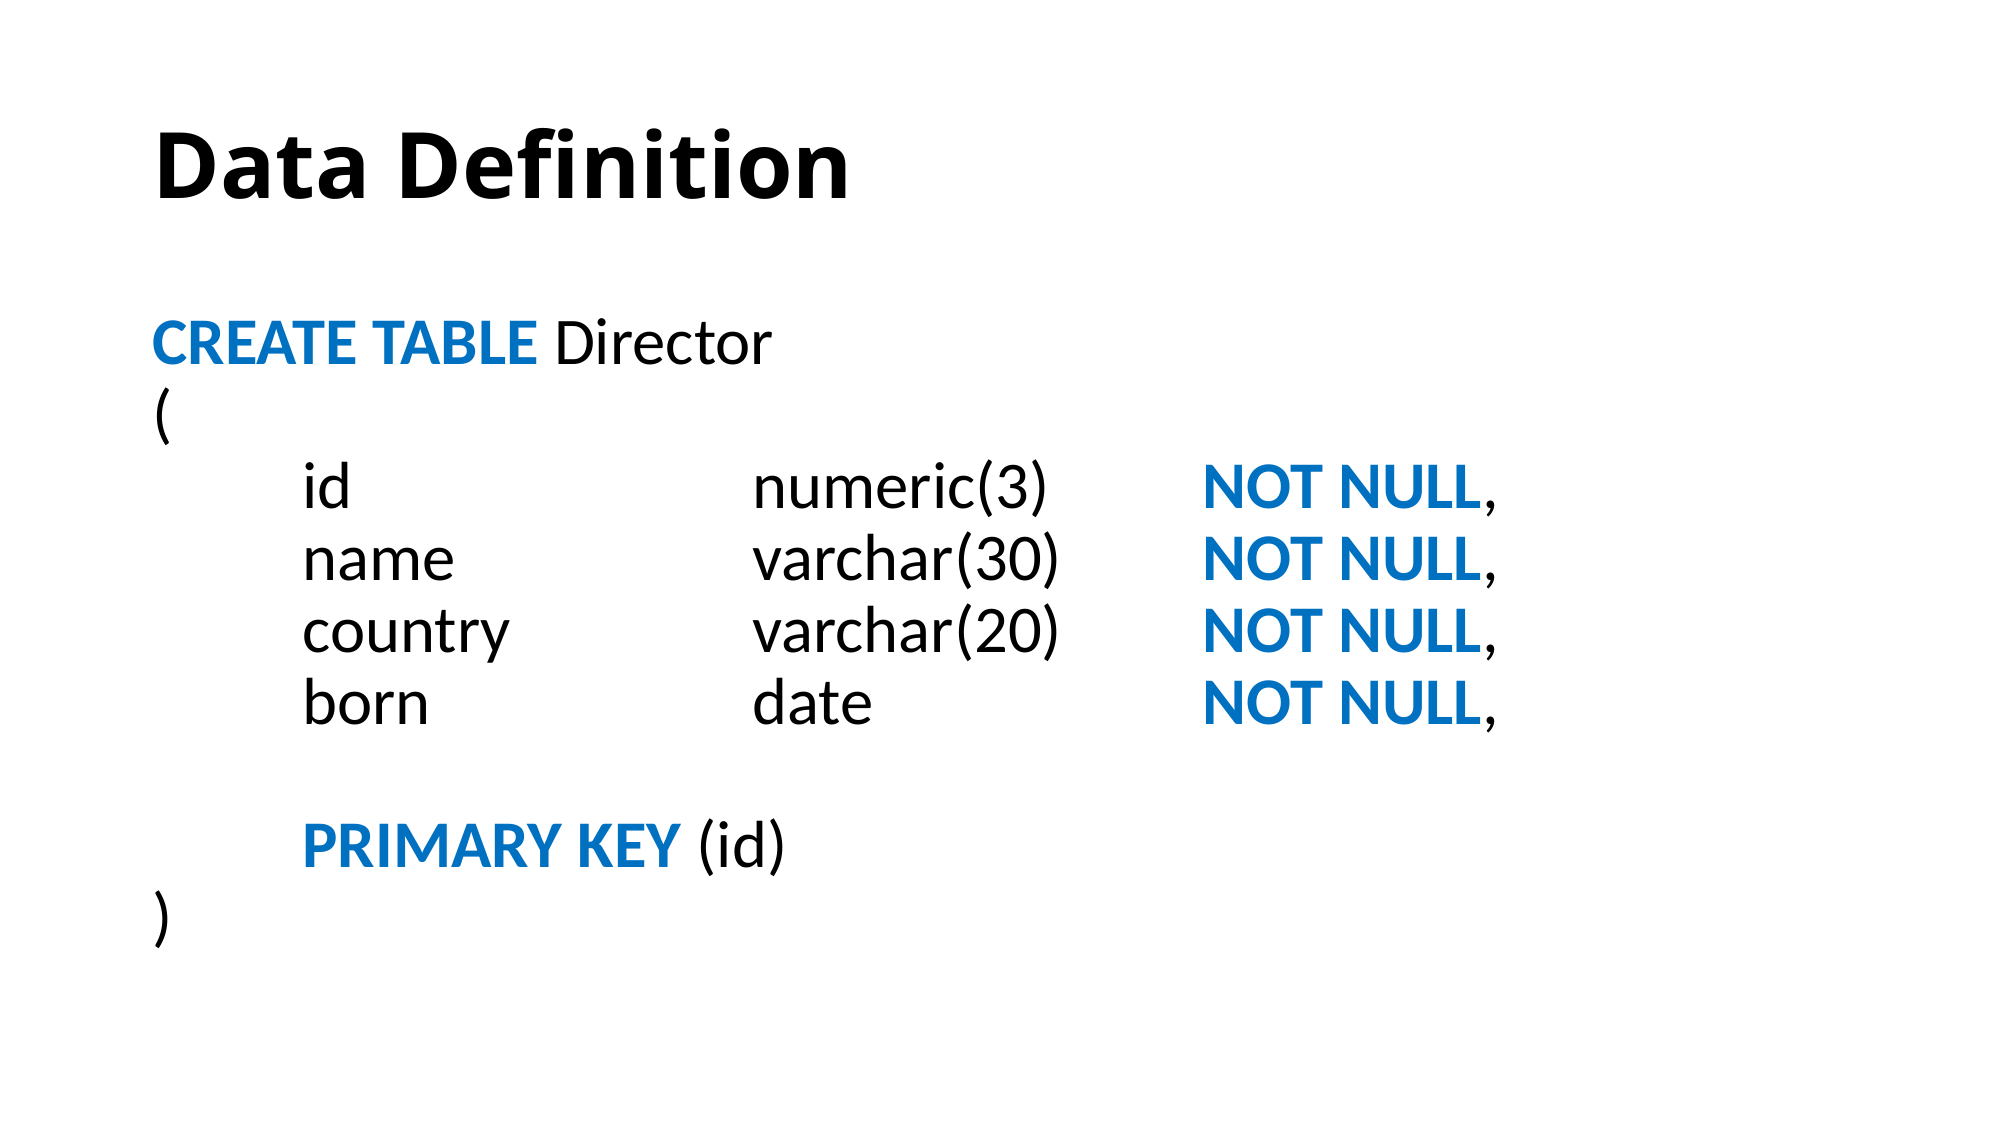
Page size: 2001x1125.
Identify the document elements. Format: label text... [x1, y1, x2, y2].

title Data Definition [137, 59, 1863, 278]
list CREATE TABLE Director ( id numeric(3) NOT NULL, name varchar(30) NOT NULL, country varchar(20) NOT NULL, born date NOT NULL, PRIMARY KEY (id) ) [137, 299, 1863, 1014]
